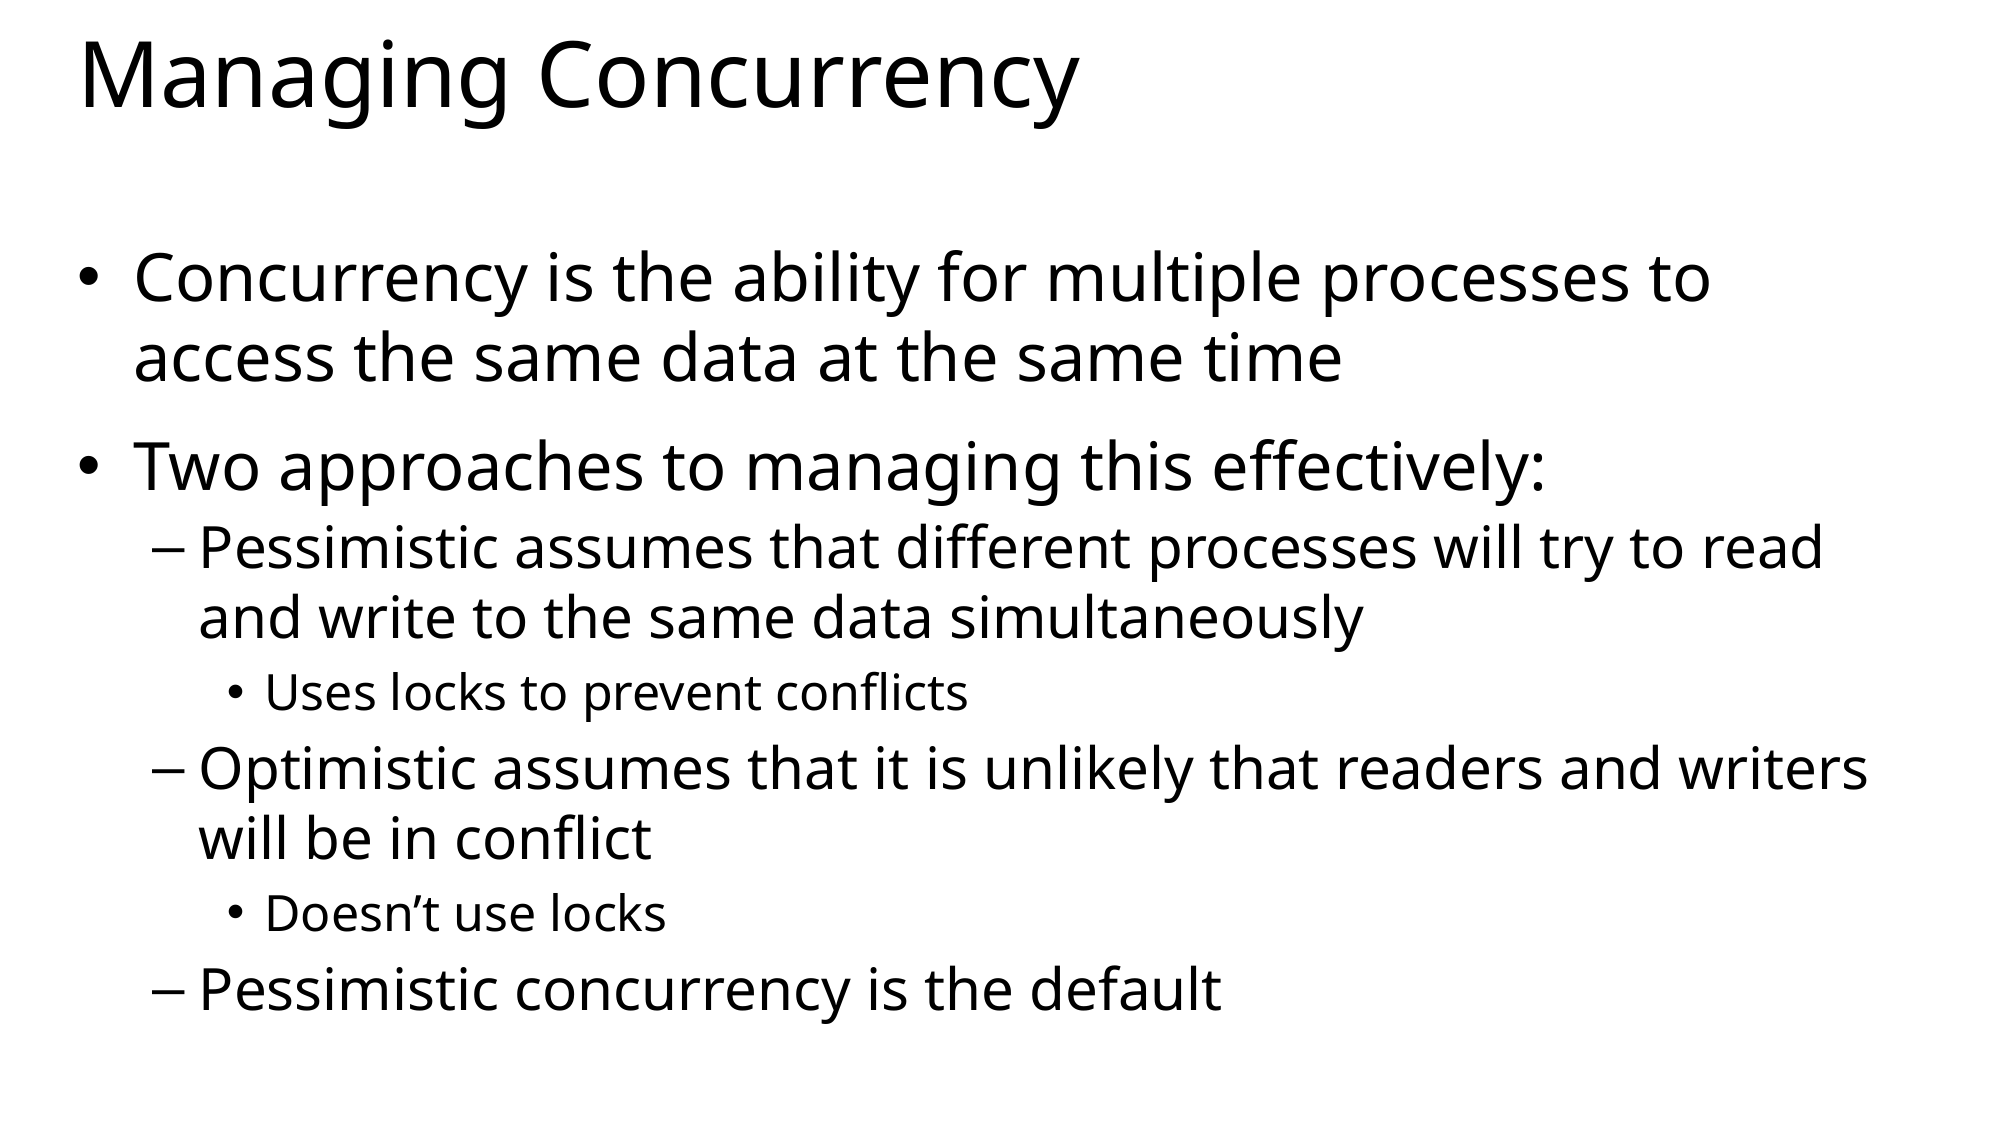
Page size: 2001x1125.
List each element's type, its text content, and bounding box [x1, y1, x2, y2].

title Managing Concurrency [62, 29, 1953, 205]
list Concurrency is the ability for multiple processes to access the same data at the same time Two approaches to managing this effectively: Pessimistic assumes that different processes will try to read and write to the same data simultaneously Uses locks to prevent conflicts Optimistic assumes that it is unlikely that readers and writers will be in conflict Doesn’t use locks Pessimistic concurrency is the default [62, 227, 1921, 1096]
